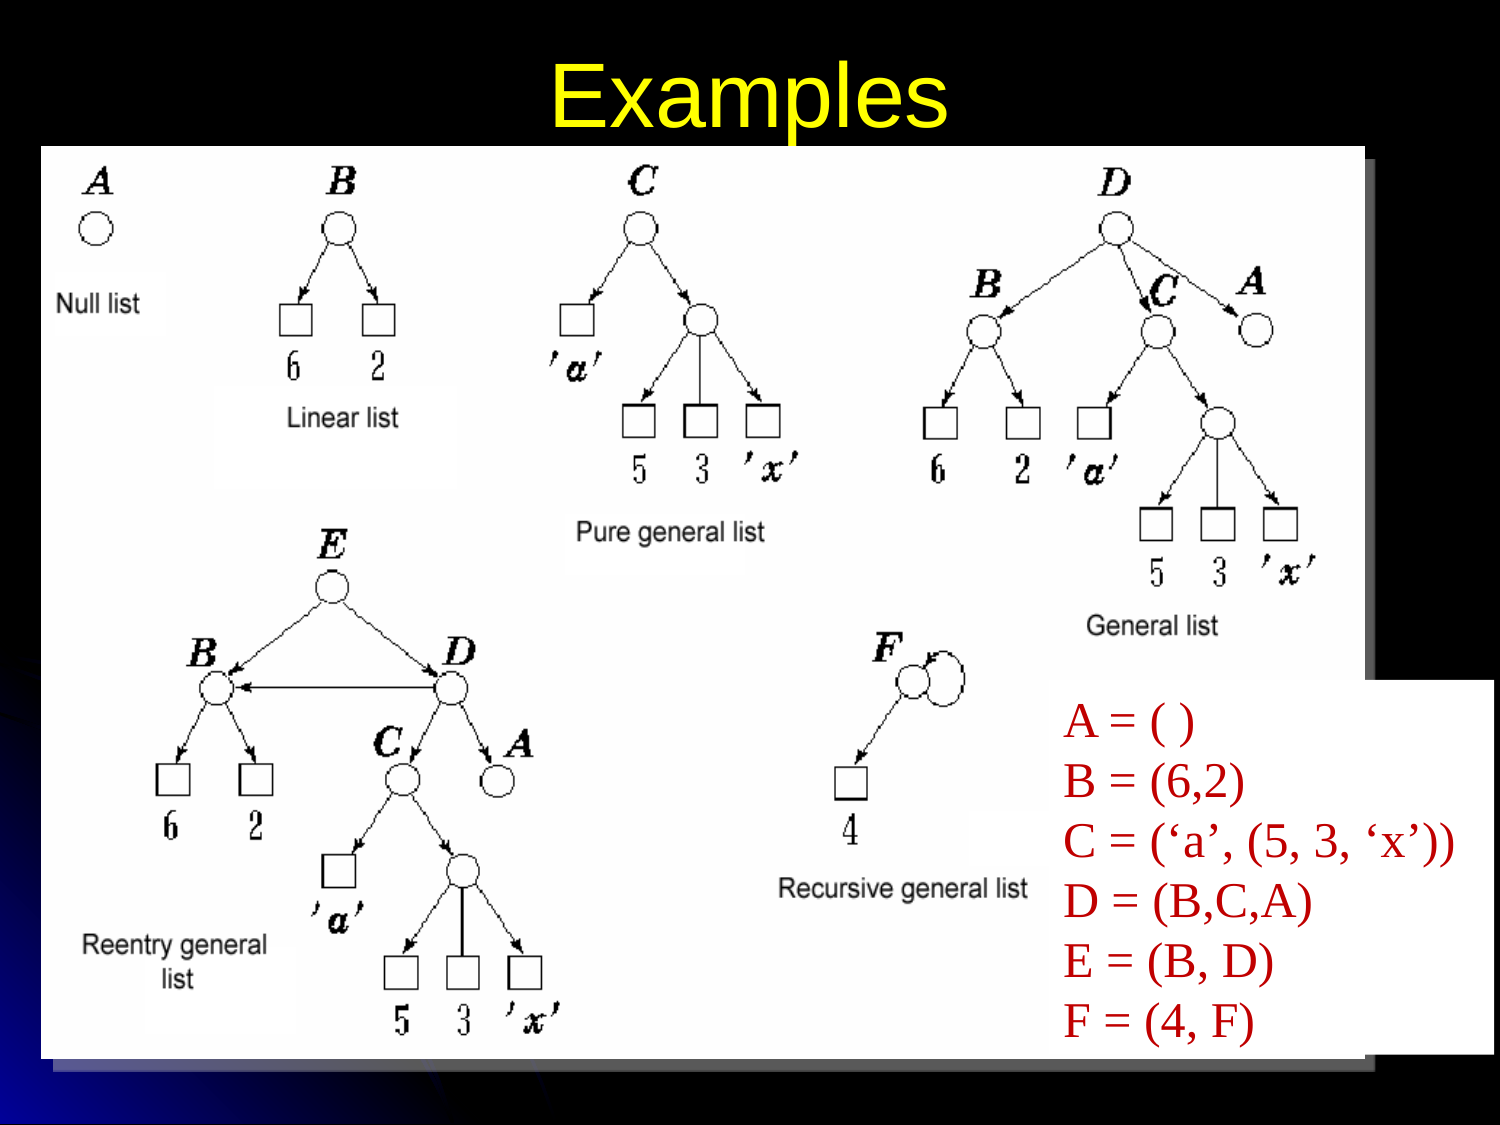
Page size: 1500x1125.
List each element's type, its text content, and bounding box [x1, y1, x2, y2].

text_box A = ( ) B = (6,2) C = (‘a’, (5, 3, ‘x’)) D = (B,C,A) E = (B, D) F = (4, F) [1370, 679, 1495, 1055]
title Examples [75, 45, 1425, 138]
picture [40, 146, 1365, 1059]
